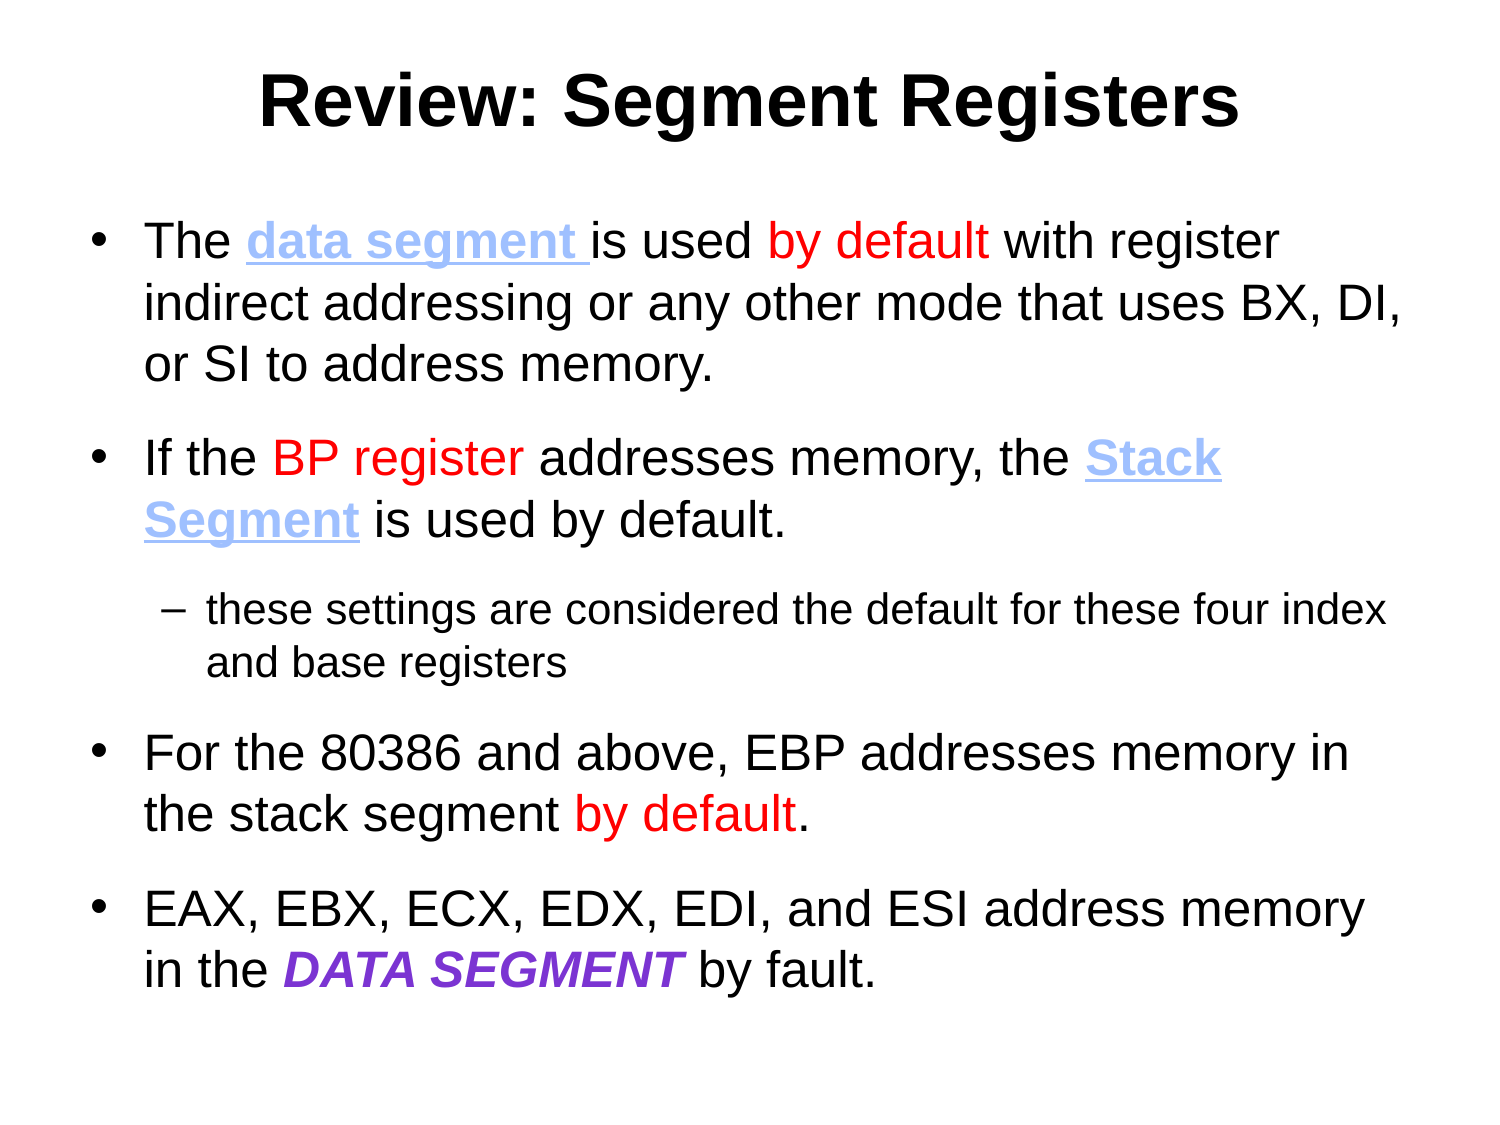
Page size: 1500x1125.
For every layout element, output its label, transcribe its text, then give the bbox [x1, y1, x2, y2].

title Review: Segment Registers [75, 24, 1425, 168]
list The data segment is used by default with register indirect addressing or any other mode that uses BX, DI, or SI to address memory. If the BP register addresses memory, the Stack Segment is used by default. these settings are considered the default for these four index and base registers For the 80386 and above, EBP addresses memory in the stack segment by default. EAX, EBX, ECX, EDX, EDI, and ESI address memory in the data segment by fault. [75, 200, 1425, 1013]
